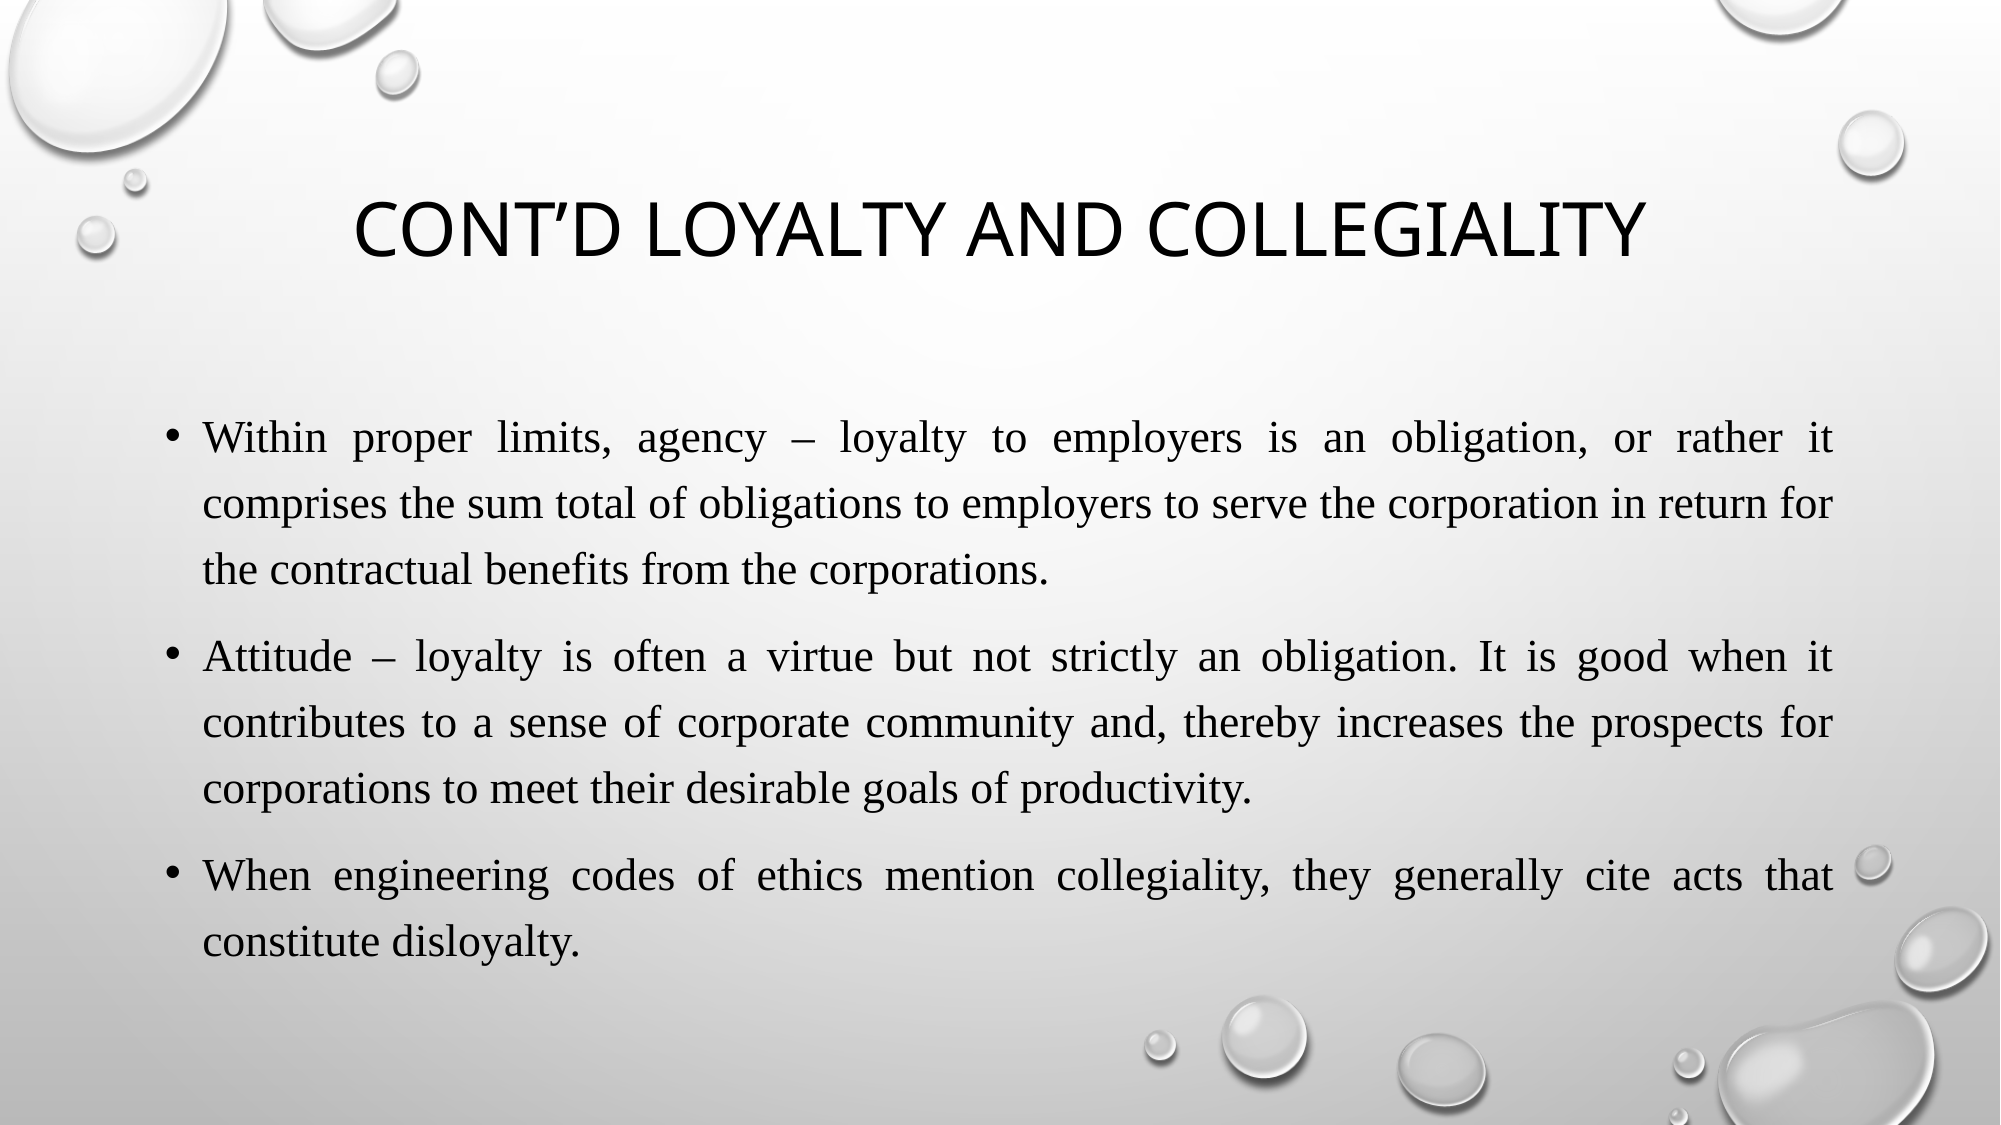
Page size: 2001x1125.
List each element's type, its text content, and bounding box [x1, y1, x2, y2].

list Within proper limits, agency – loyalty to employers is an obligation, or rather it comprises the sum total of obligations to employers to serve the corporation in return for the contractual benefits from the corporations. Attitude – loyalty is often a virtue but not strictly an obligation. It is good when it contributes to a sense of corporate community and, thereby increases the prospects for corporations to meet their desirable goals of productivity. When engineering codes of ethics mention collegiality, they generally cite acts that constitute disloyalty. [149, 388, 1850, 1103]
title Cont’d Loyalty and collegiality [149, 101, 1851, 364]
picture [0, 0, 2000, 1125]
